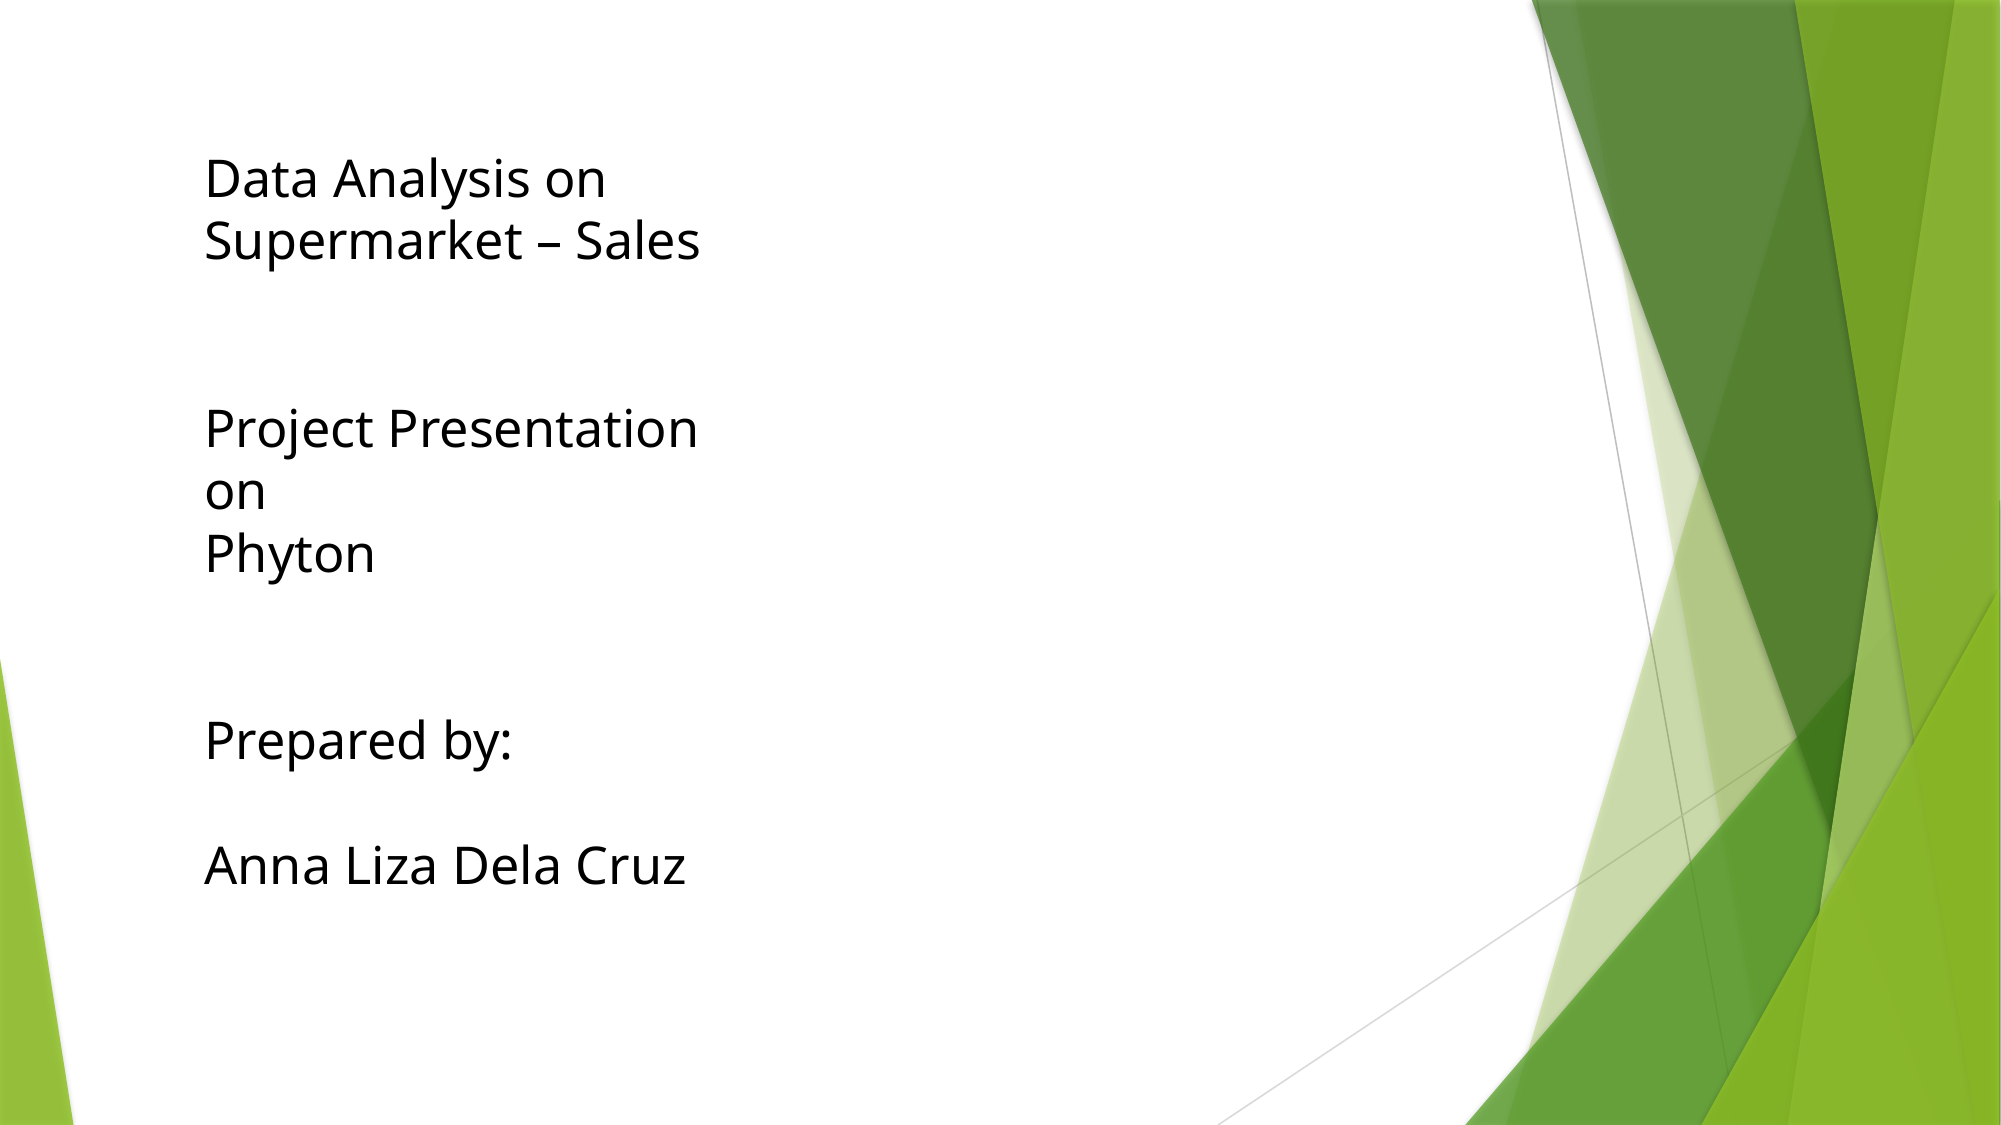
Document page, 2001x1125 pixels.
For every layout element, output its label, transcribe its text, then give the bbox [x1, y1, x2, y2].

text_box Data Analysis on Supermarket – Sales Project Presentation on Phyton Prepared by: Anna Liza Dela Cruz [189, 137, 1567, 948]
